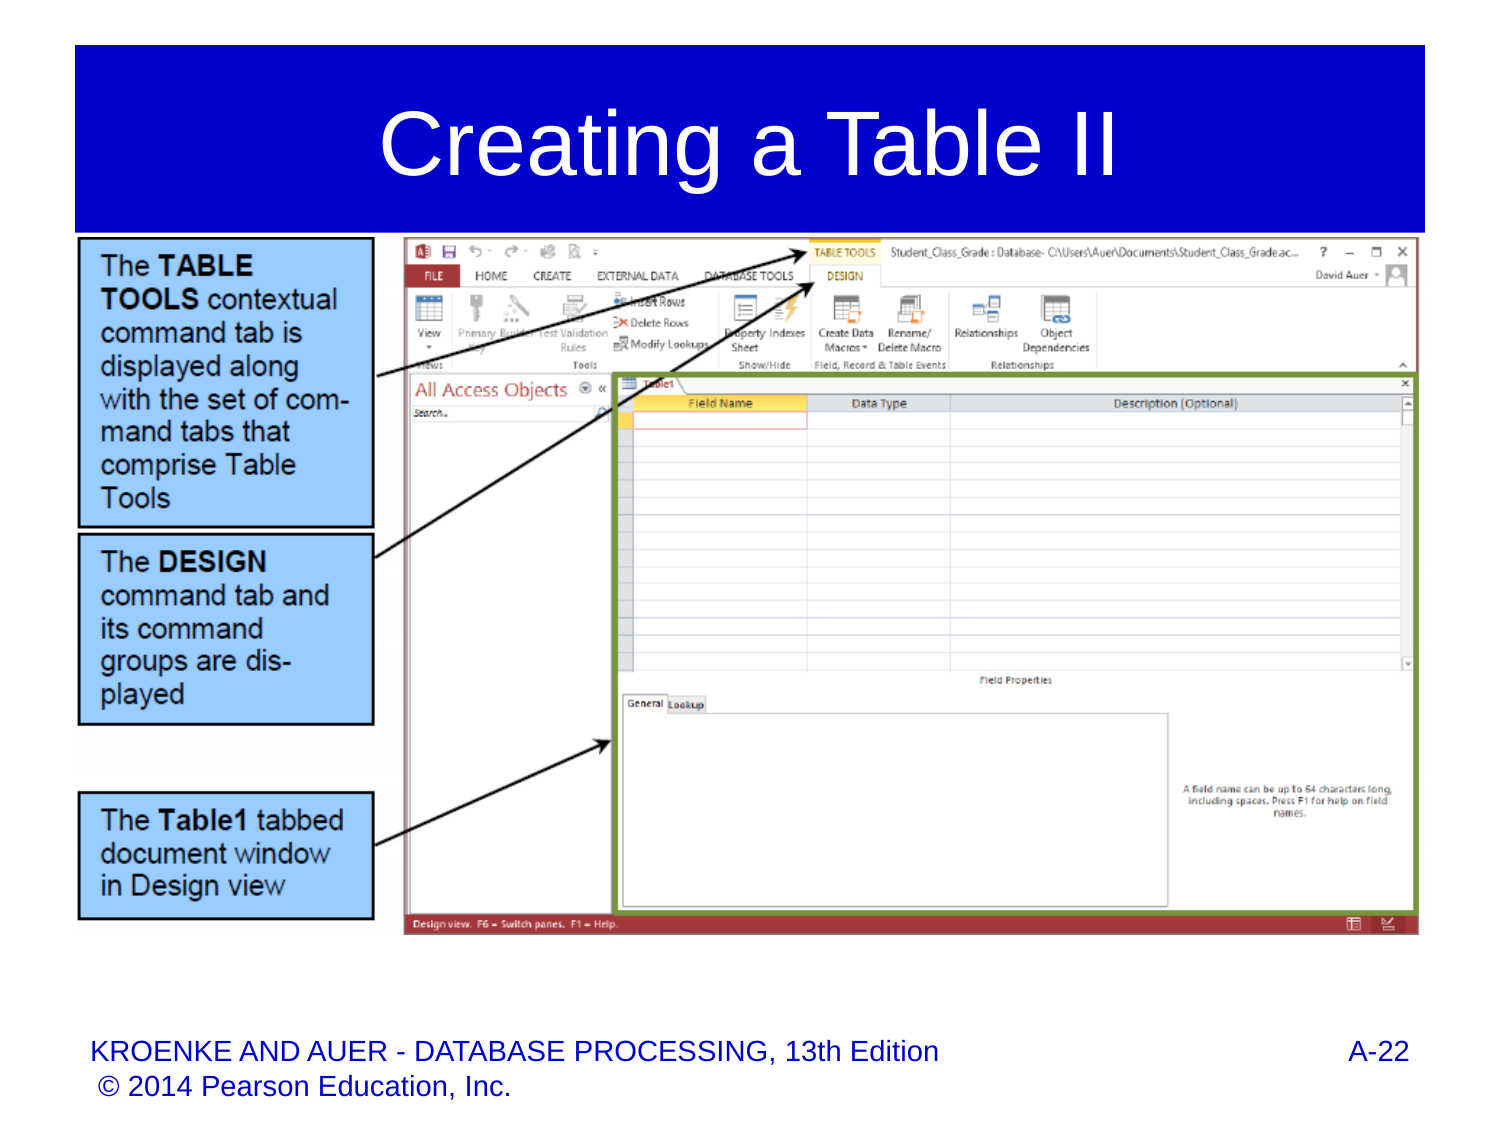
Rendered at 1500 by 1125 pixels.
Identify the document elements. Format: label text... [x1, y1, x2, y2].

picture [74, 237, 1426, 935]
title Creating a Table II [75, 45, 1425, 233]
footer KROENKE AND AUER - DATABASE PROCESSING, 13th Edition © 2014 Pearson Education, Inc. [74, 1024, 963, 1104]
slide_number A-22 [1074, 1024, 1426, 1103]
